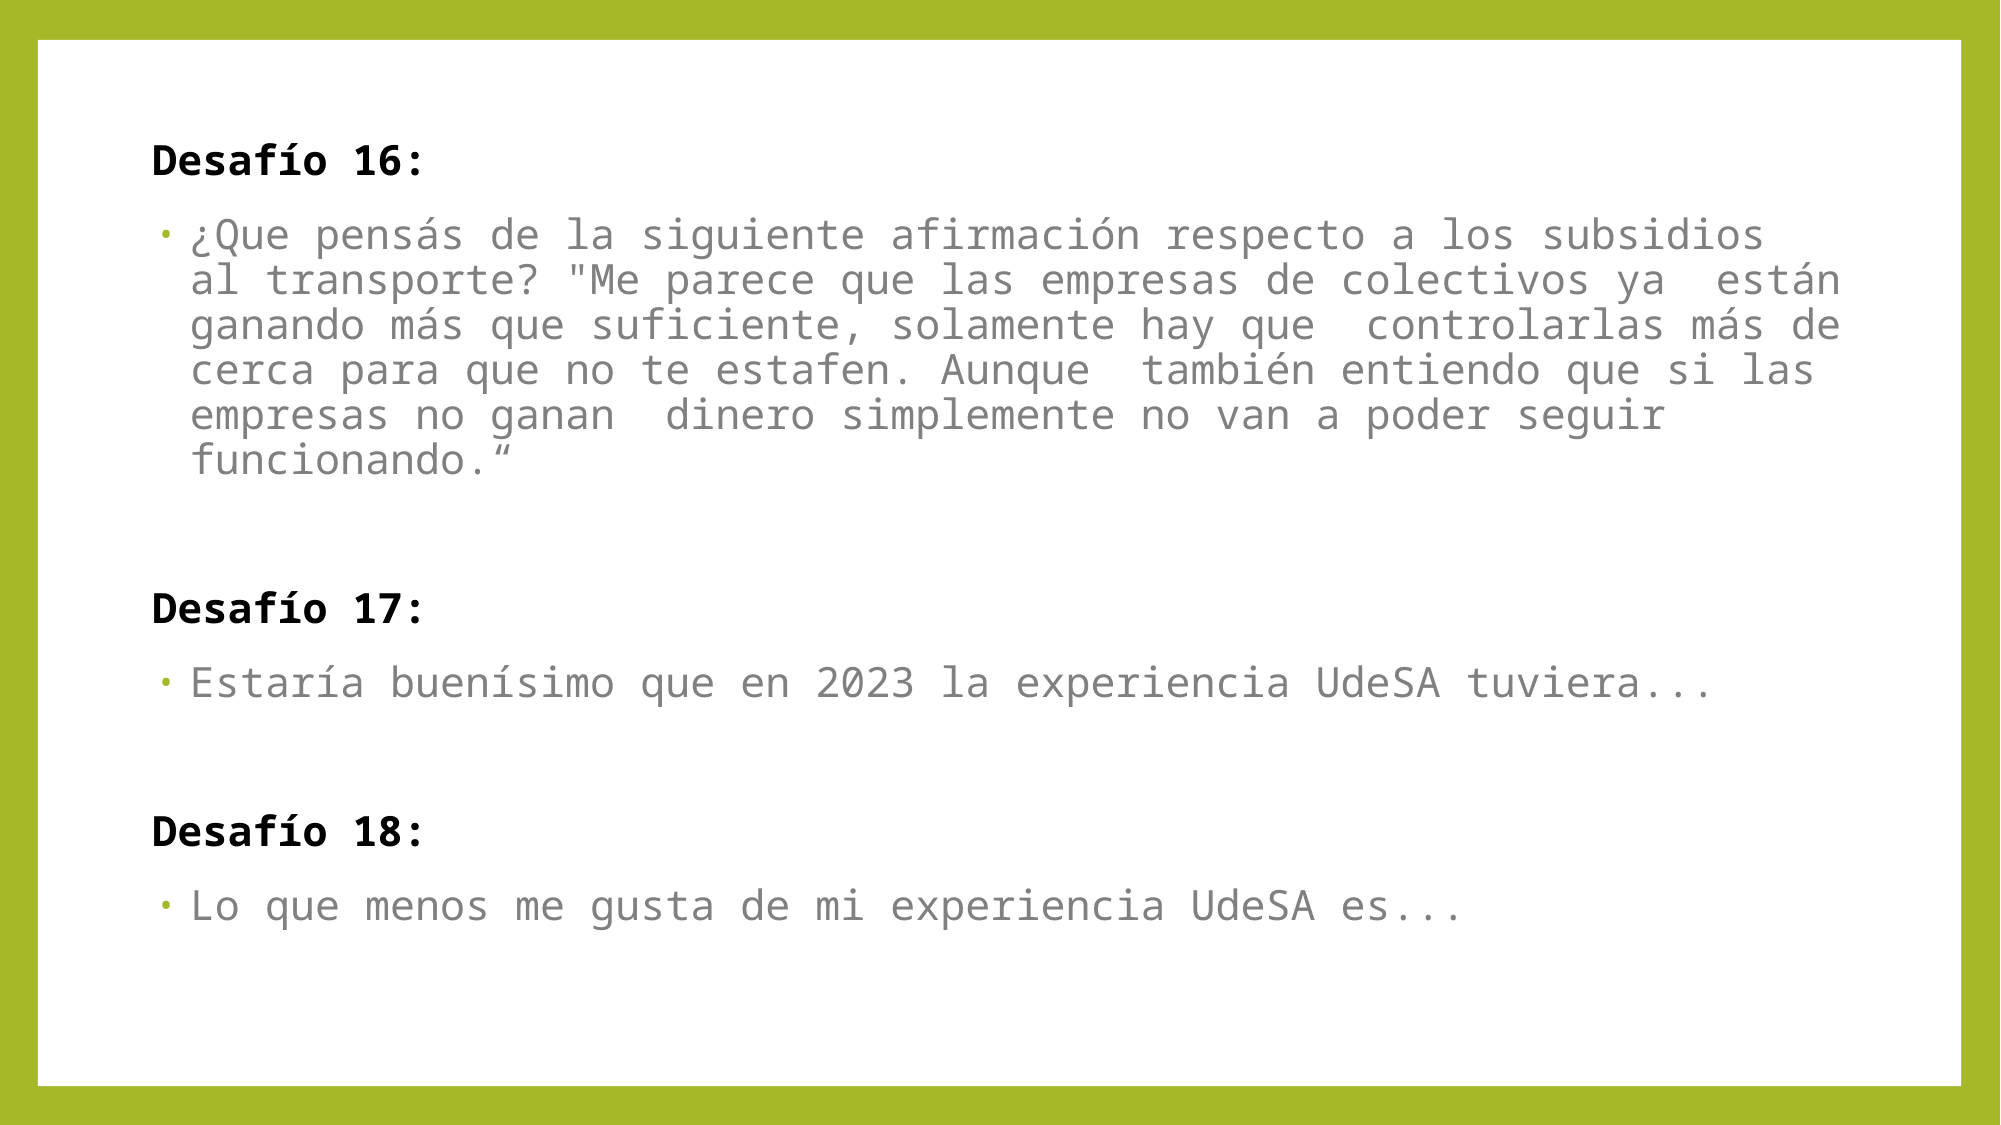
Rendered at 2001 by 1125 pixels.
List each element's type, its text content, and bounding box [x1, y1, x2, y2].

list Desafío 16: ¿Que pensás de la siguiente afirmación respecto a los subsidios al transporte? "Me parece que las empresas de colectivos ya están ganando más que suficiente, solamente hay que controlarlas más de cerca para que no te estafen. Aunque también entiendo que si las empresas no ganan dinero simplemente no van a poder seguir funcionando.“ Desafío 17: Estaría buenísimo que en 2023 la experiencia UdeSA tuviera... Desafío 18: Lo que menos me gusta de mi experiencia UdeSA es... [137, 52, 1863, 1014]
